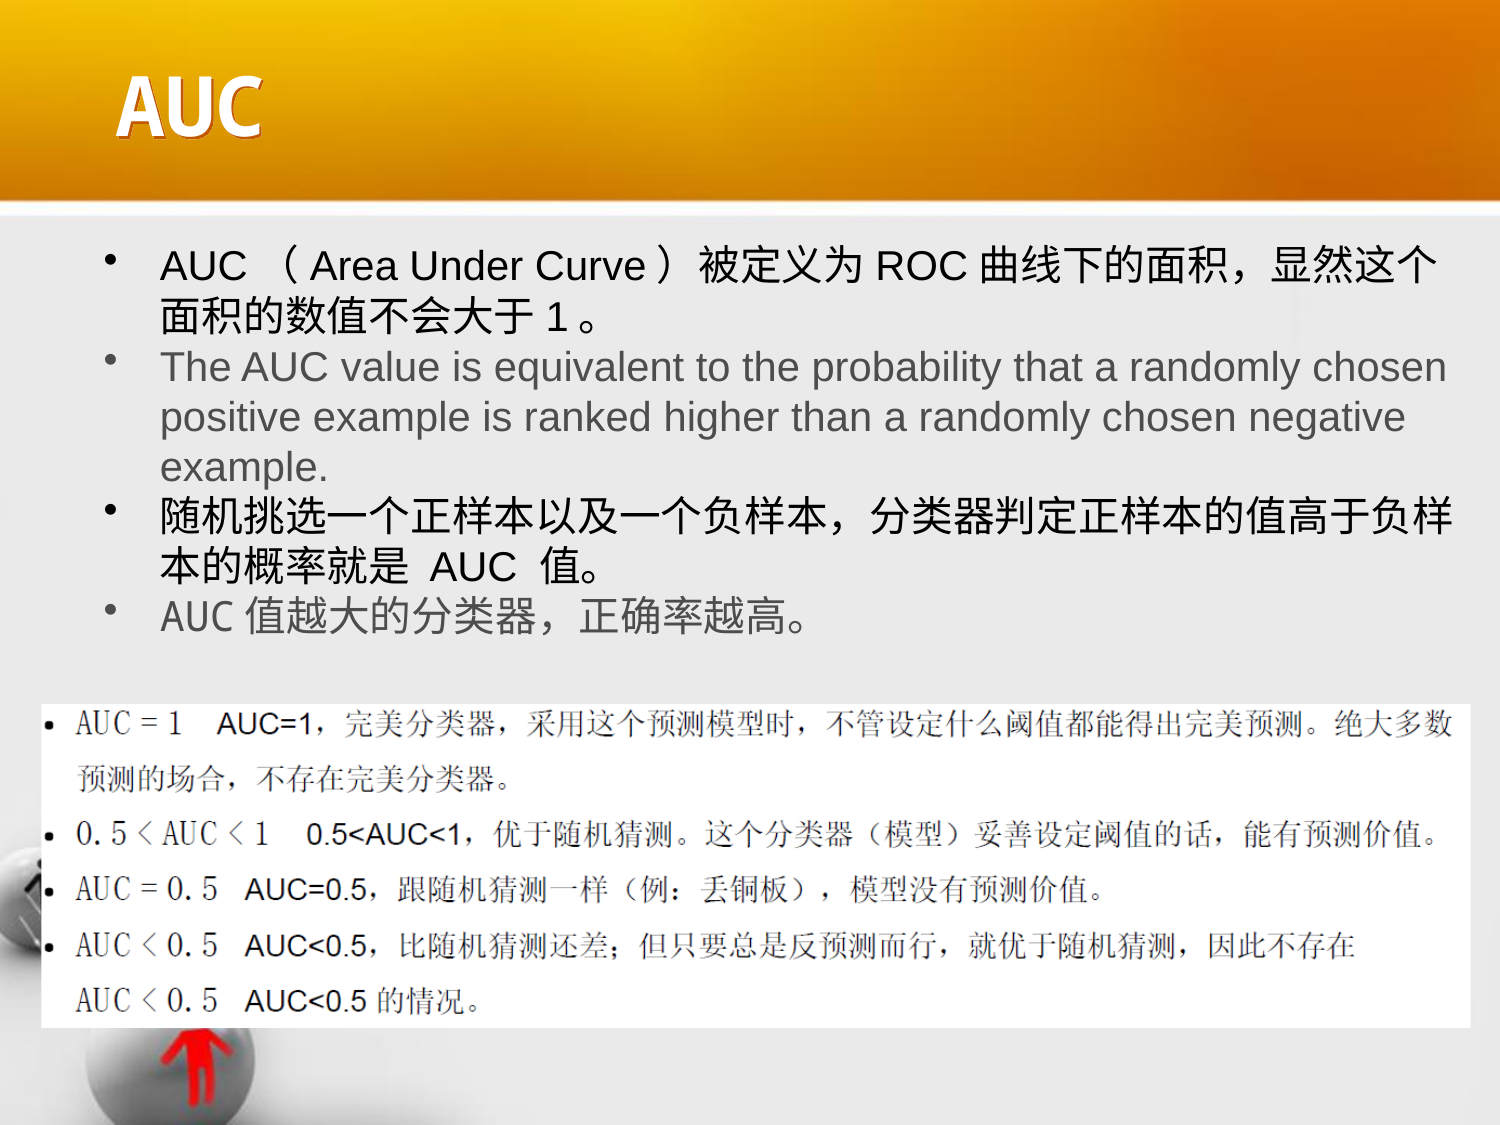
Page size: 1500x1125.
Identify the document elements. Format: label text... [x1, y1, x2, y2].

title AUC [100, 41, 1376, 165]
picture [0, 0, 1500, 1125]
list AUC（Area Under Curve）被定义为ROC曲线下的面积，显然这个面积的数值不会大于1。 The AUC value is equivalent to the probability that a randomly chosen positive example is ranked higher than a randomly chosen negative example. 随机挑选一个正样本以及一个负样本，分类器判定正样本的值高于负样本的概率就是 AUC 值。 AUC值越大的分类器，正确率越高。 [88, 231, 1483, 1095]
